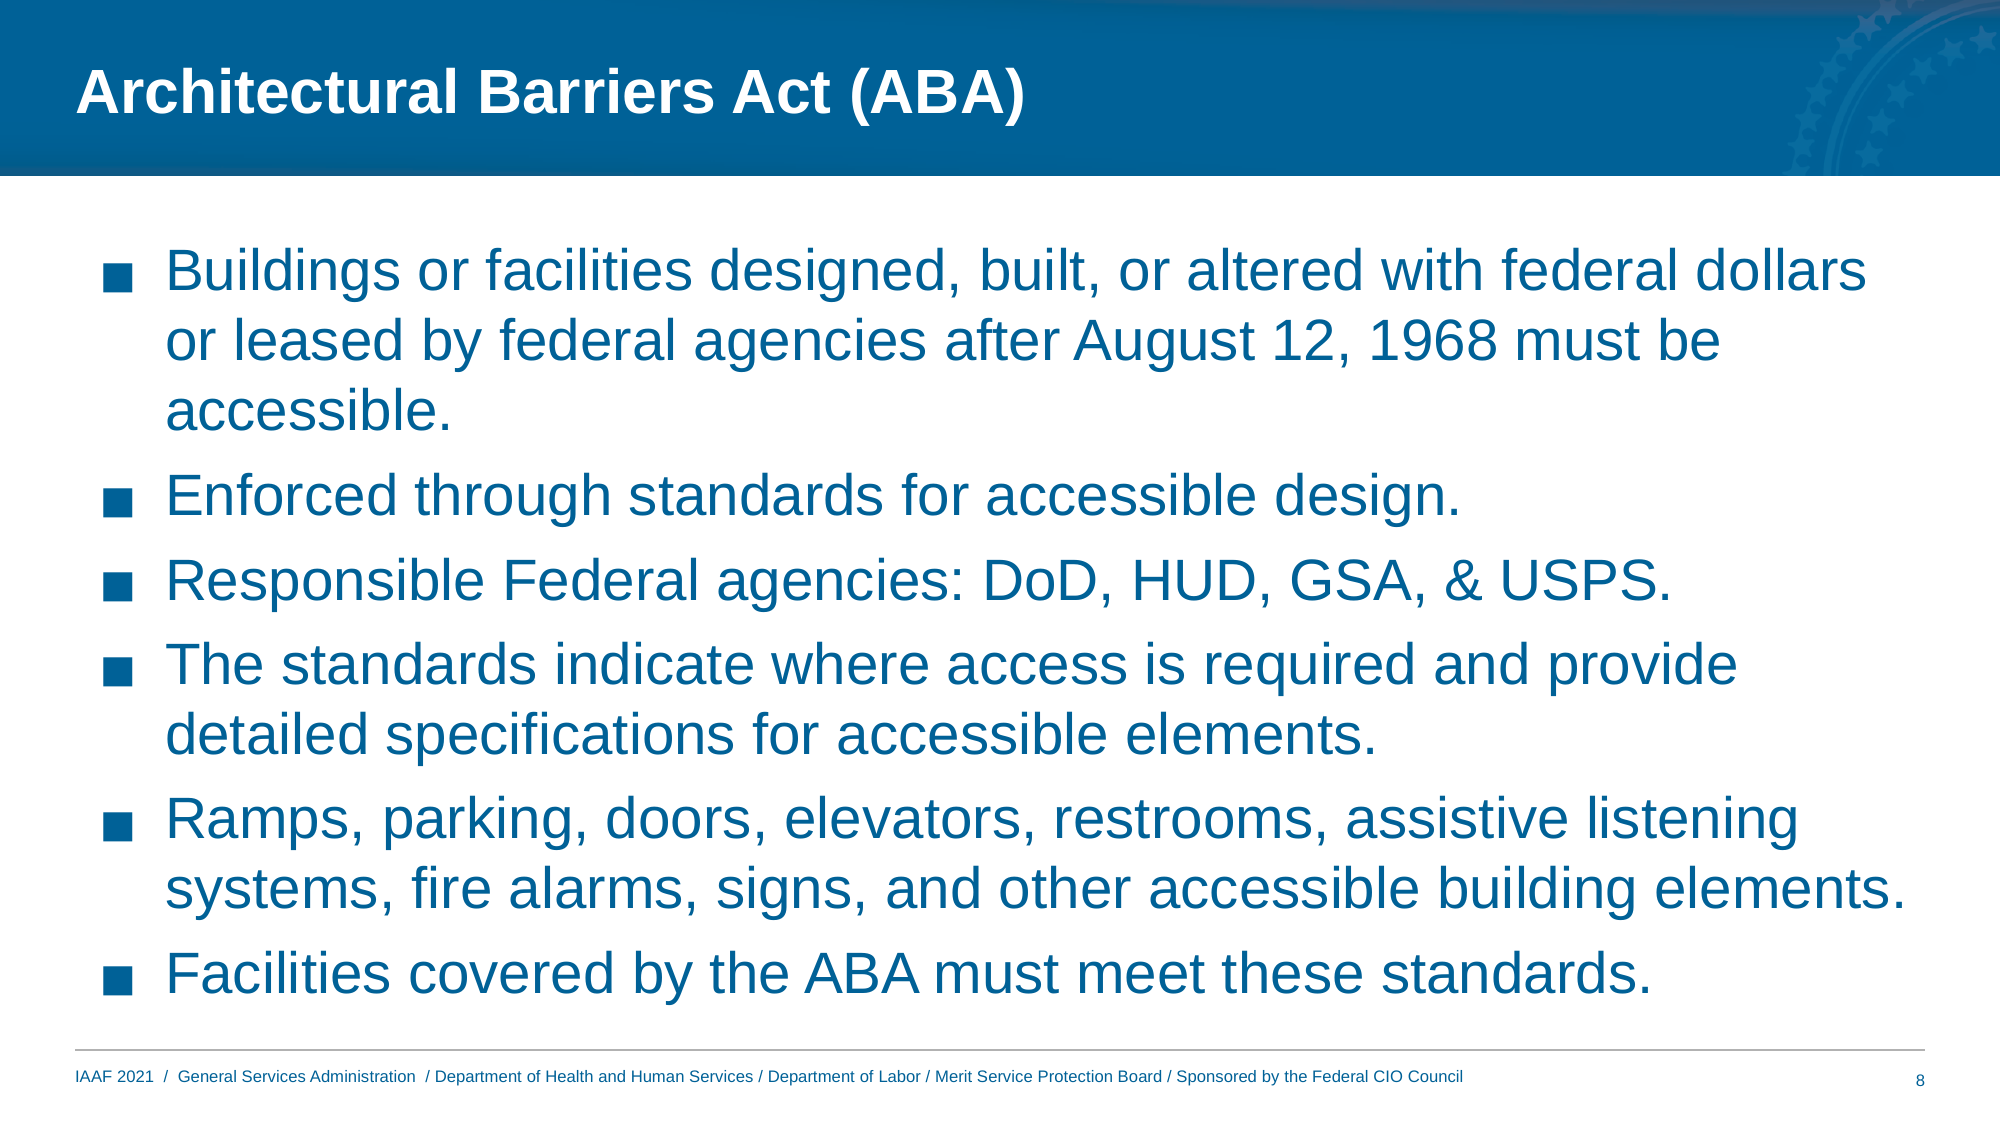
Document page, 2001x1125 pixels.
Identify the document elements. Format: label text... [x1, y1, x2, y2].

slide_number 8 [1880, 1065, 1925, 1095]
picture [0, 0, 2000, 176]
title Architectural Barriers Act (ABA) [75, 52, 1800, 128]
list Buildings or facilities designed, built, or altered with federal dollars or leased by federal agencies after August 12, 1968 must be accessible. Enforced through standards for accessible design. Responsible Federal agencies: DoD, HUD, GSA, & USPS. The standards indicate where access is required and provide detailed specifications for accessible elements. Ramps, parking, doors, elevators, restrooms, assistive listening systems, fire alarms, signs, and other accessible building elements. Facilities covered by the ABA must meet these standards. [75, 224, 1925, 1035]
picture [0, 168, 666, 176]
